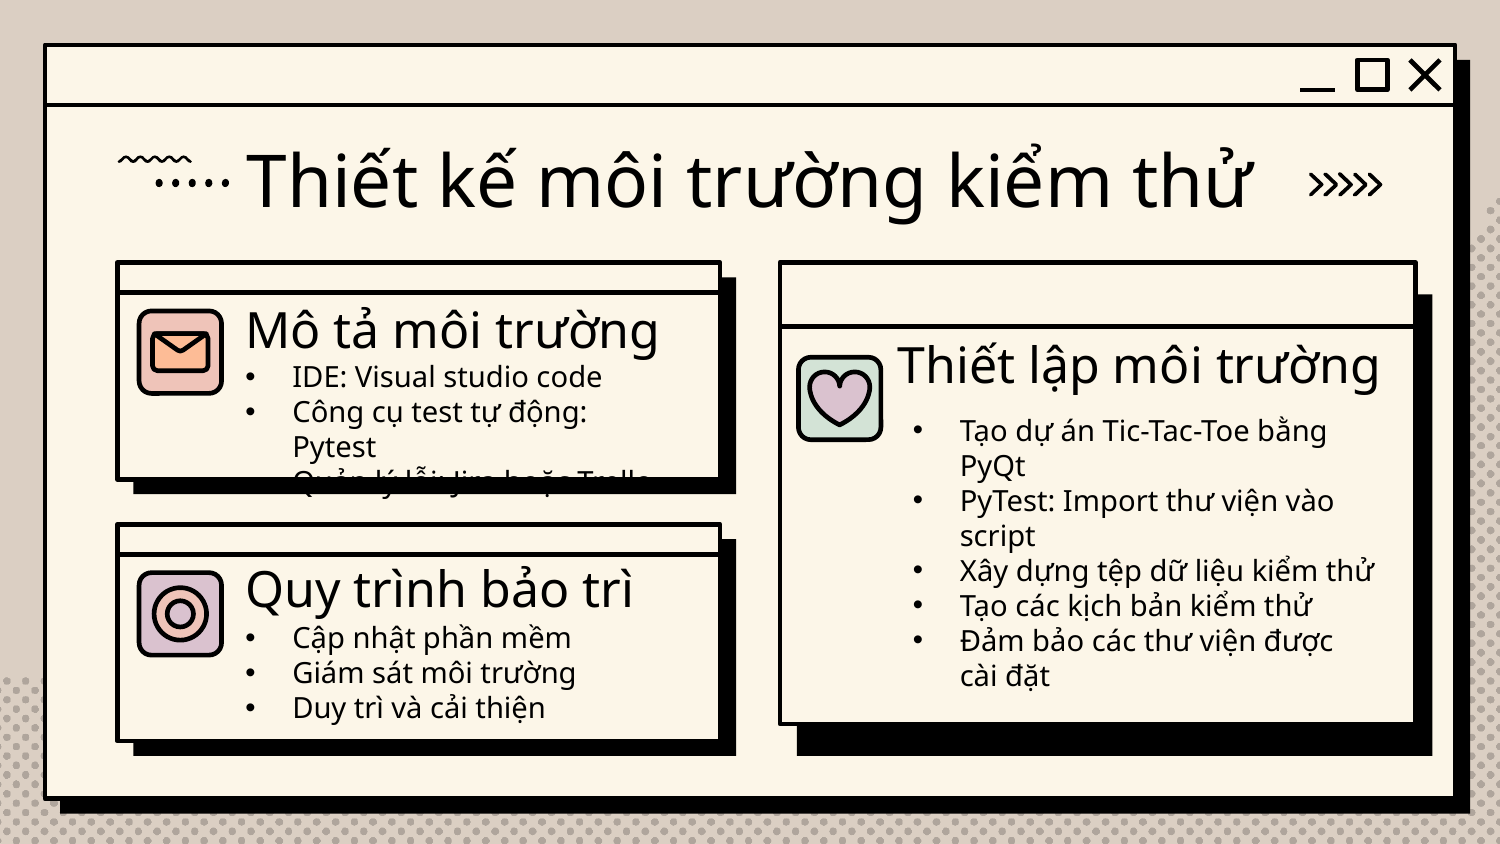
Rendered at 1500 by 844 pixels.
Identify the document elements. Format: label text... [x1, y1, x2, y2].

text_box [116, 262, 737, 495]
text_box [1368, 172, 1383, 197]
text_box [172, 178, 180, 188]
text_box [116, 523, 737, 757]
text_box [138, 572, 222, 656]
text_box [205, 178, 213, 188]
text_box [779, 262, 1433, 757]
text_box [221, 178, 230, 188]
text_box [798, 356, 882, 440]
text_box [1352, 172, 1368, 197]
text_box [1337, 172, 1354, 197]
text_box [117, 155, 192, 163]
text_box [138, 310, 222, 394]
text_box [188, 178, 196, 188]
text_box [1323, 172, 1338, 197]
title Thiết kế môi trường kiểm thử [117, 120, 1383, 233]
text_box [155, 178, 163, 188]
text_box [1309, 172, 1324, 197]
